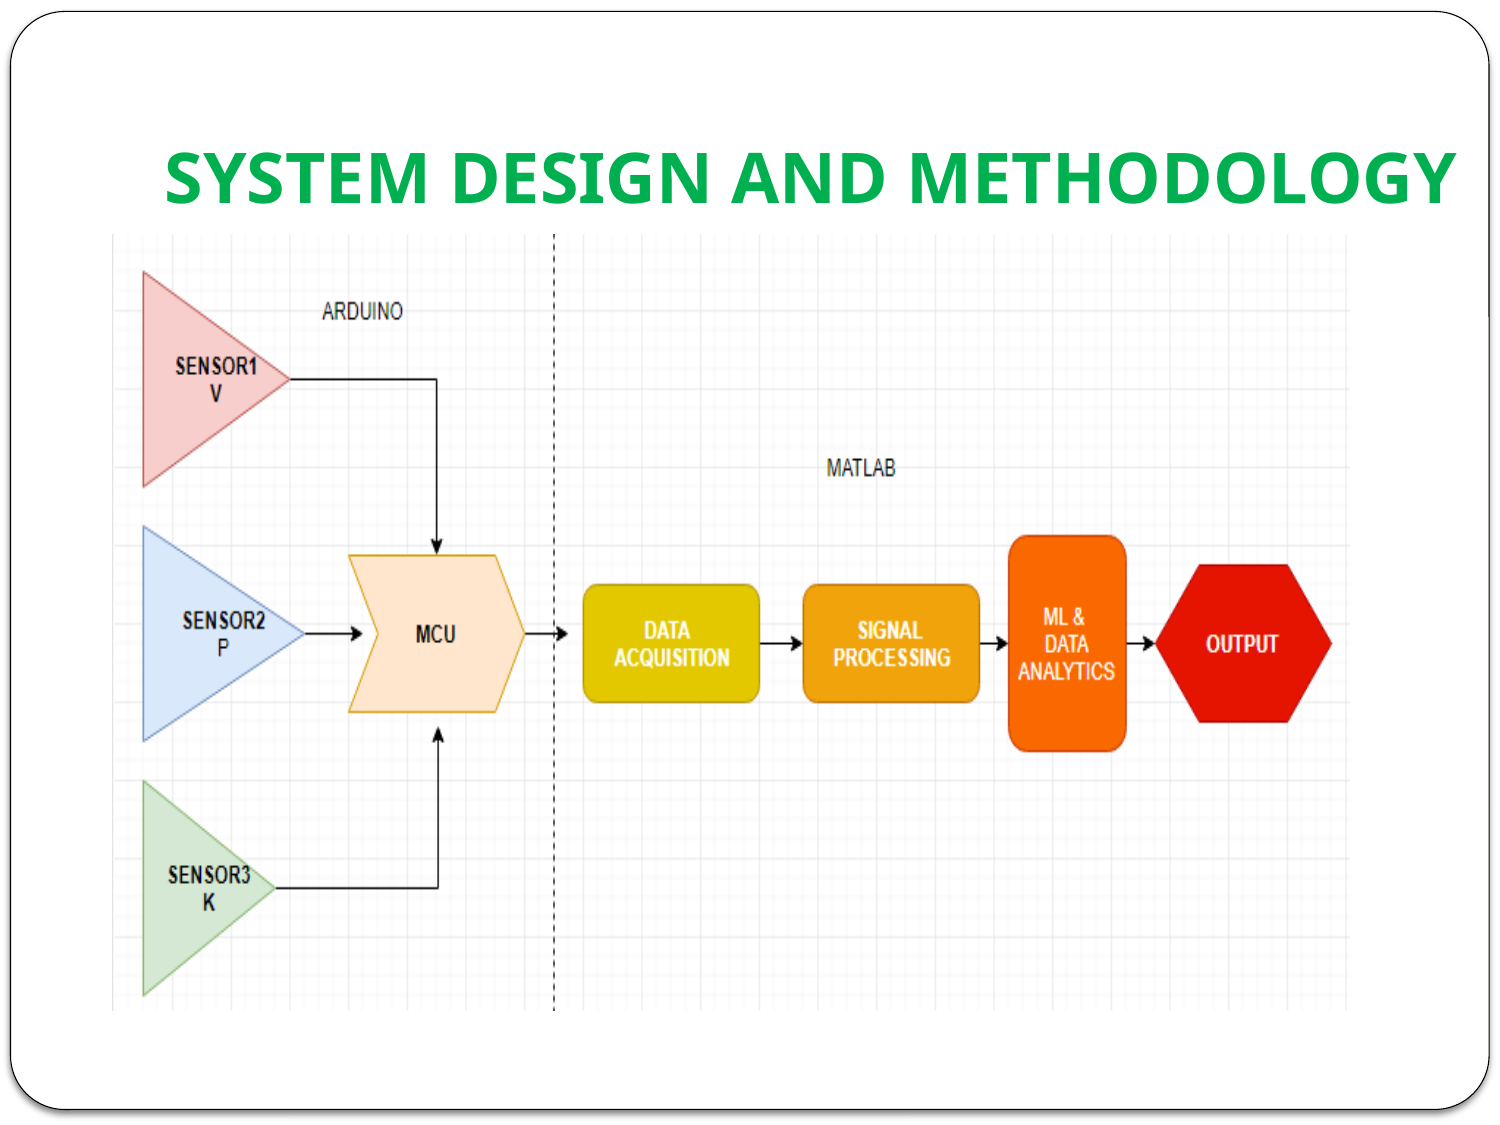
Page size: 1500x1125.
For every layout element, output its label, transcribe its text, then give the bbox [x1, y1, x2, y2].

title SYSTEM DESIGN AND METHODOLOGY [150, 45, 1475, 233]
picture [112, 234, 1351, 1011]
